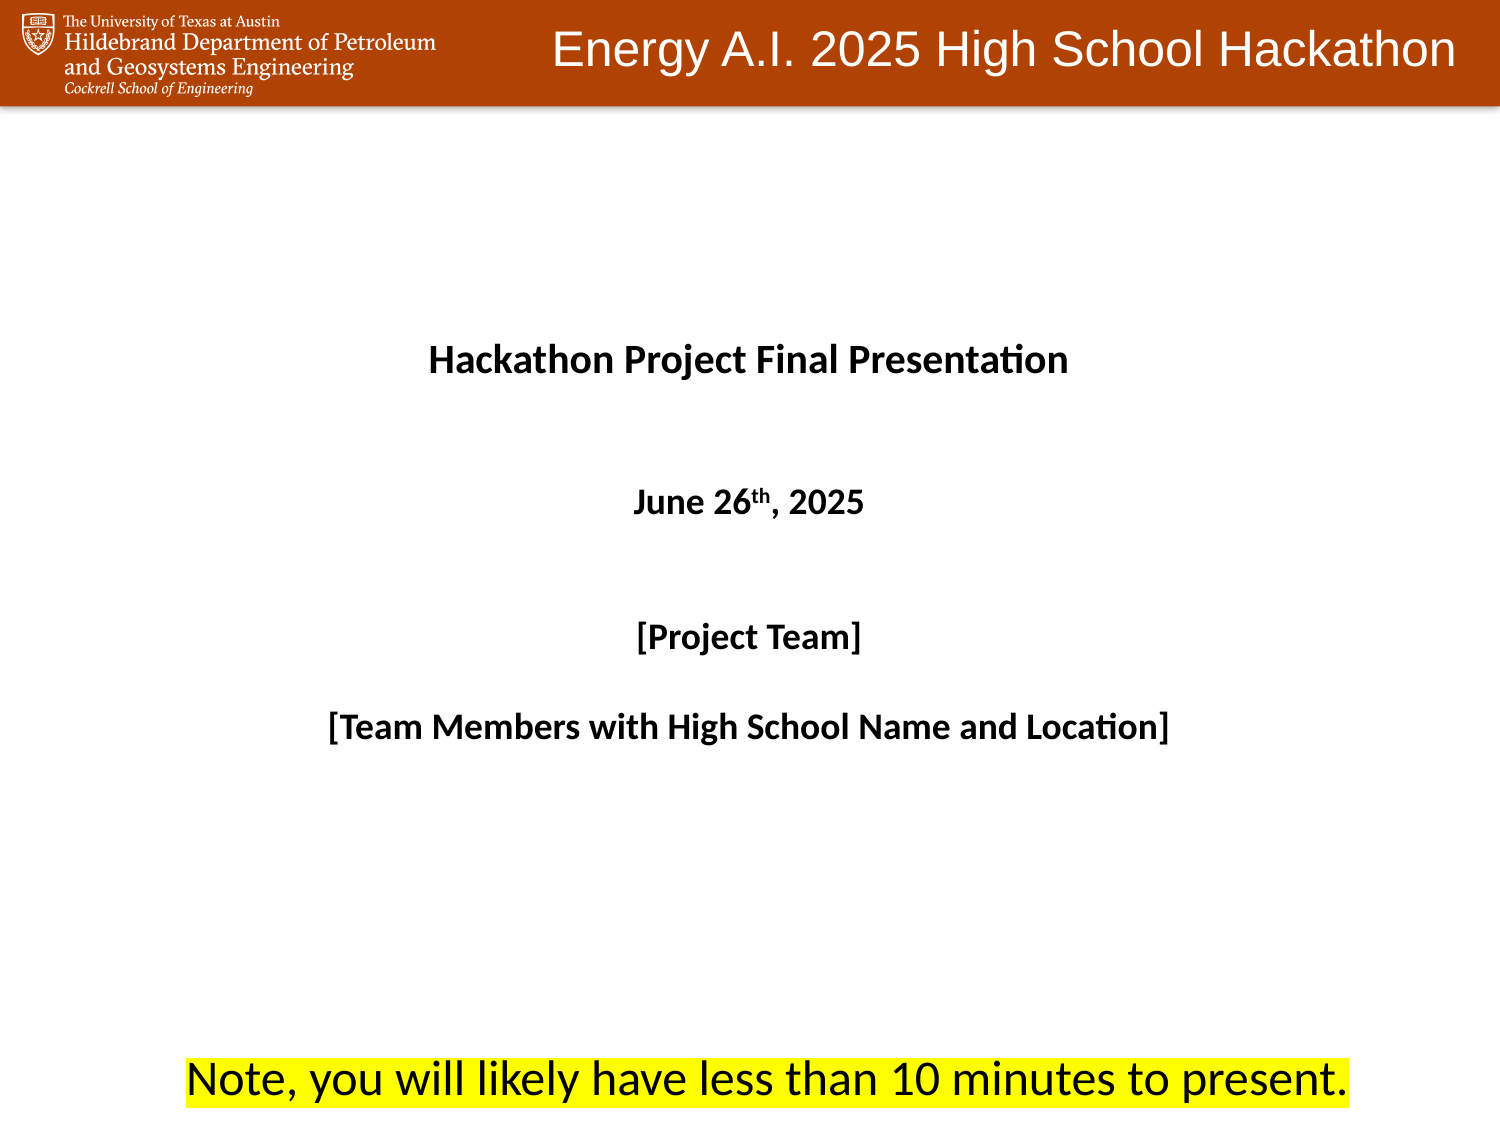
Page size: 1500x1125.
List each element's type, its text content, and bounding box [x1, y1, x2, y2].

picture [22, 13, 436, 97]
text_box Note, you will likely have less than 10 minutes to present. [171, 1038, 1365, 1114]
text_box Hackathon Project Final Presentation June 26th, 2025 [Project Team] [Team Members with High School Name and Location] [4, 274, 1495, 800]
